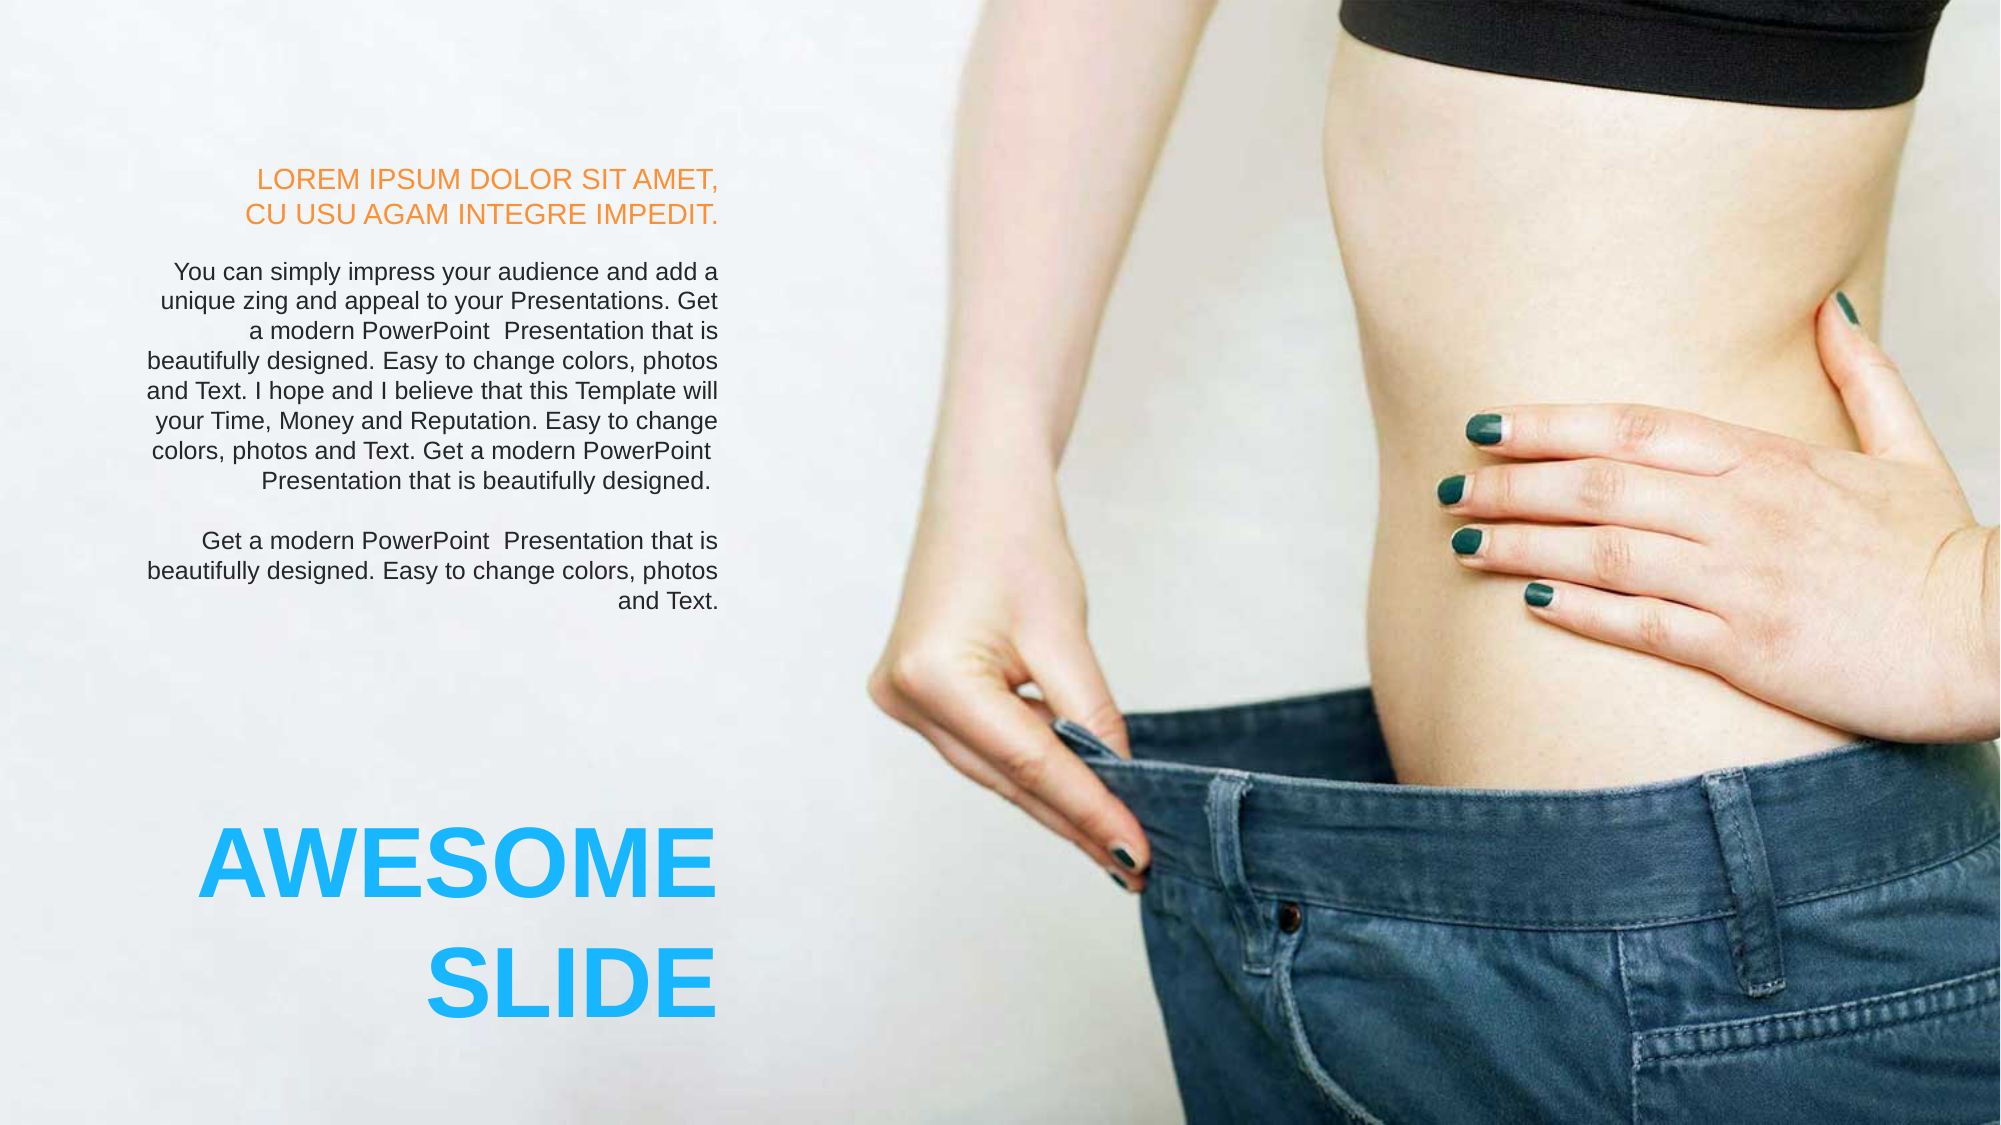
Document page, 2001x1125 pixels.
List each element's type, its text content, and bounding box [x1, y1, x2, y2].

text_box LOREM IPSUM DOLOR SIT AMET, CU USU AGAM INTEGRE IMPEDIT. [125, 153, 735, 239]
text_box AWESOME SLIDE [125, 790, 735, 1045]
text_box You can simply impress your audience and add a unique zing and appeal to your Presentations. Get a modern PowerPoint Presentation that is beautifully designed. Easy to change colors, photos and Text. I hope and I believe that this Template will your Time, Money and Reputation. Easy to change colors, photos and Text. Get a modern PowerPoint Presentation that is beautifully designed. Get a modern PowerPoint Presentation that is beautifully designed. Easy to change colors, photos and Text. [125, 247, 735, 622]
picture [0, 0, 2001, 1125]
